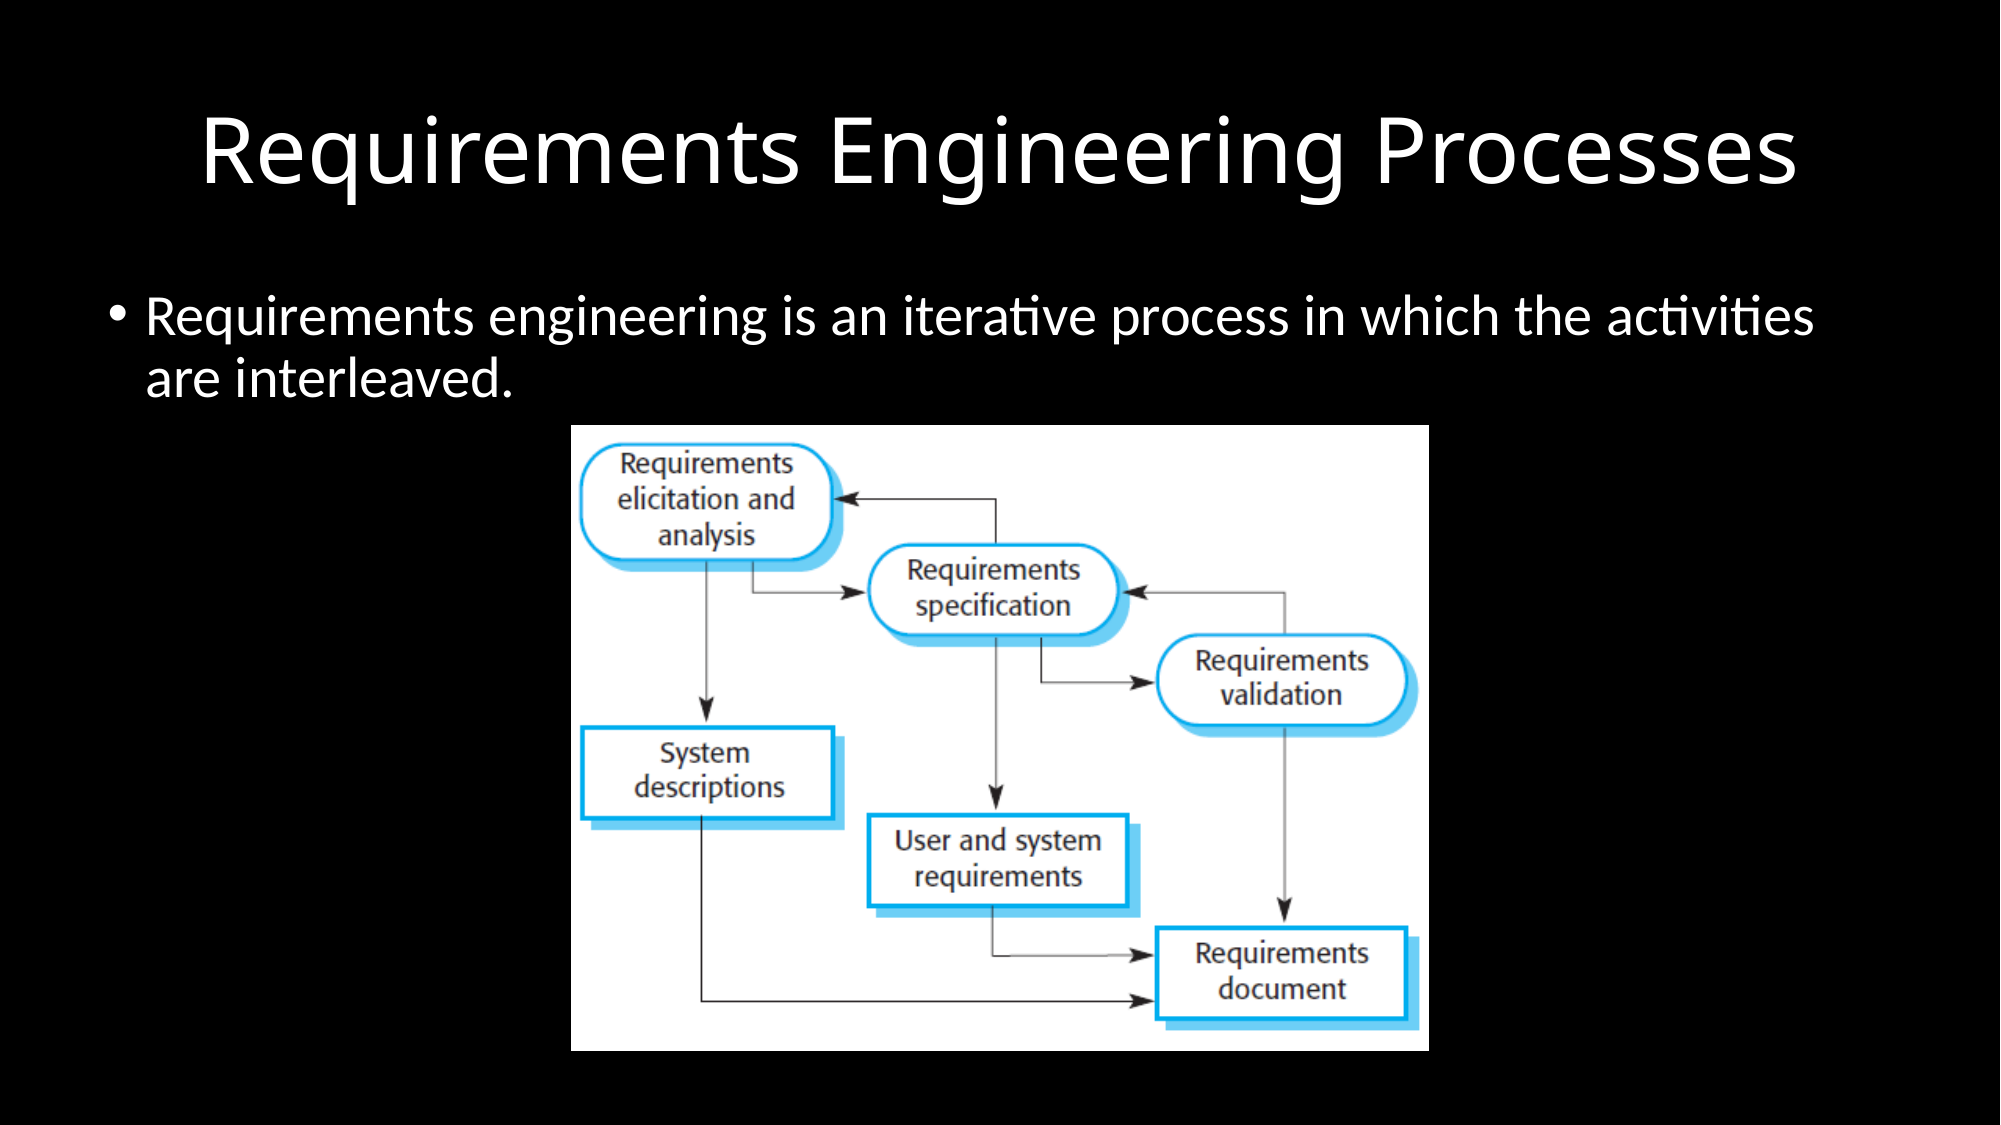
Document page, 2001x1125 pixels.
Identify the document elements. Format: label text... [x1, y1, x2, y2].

list Requirements engineering is an iterative process in which the activities are interleaved. [92, 277, 1863, 1014]
picture [571, 425, 1429, 1051]
title Requirements Engineering Processes [137, 45, 1863, 263]
